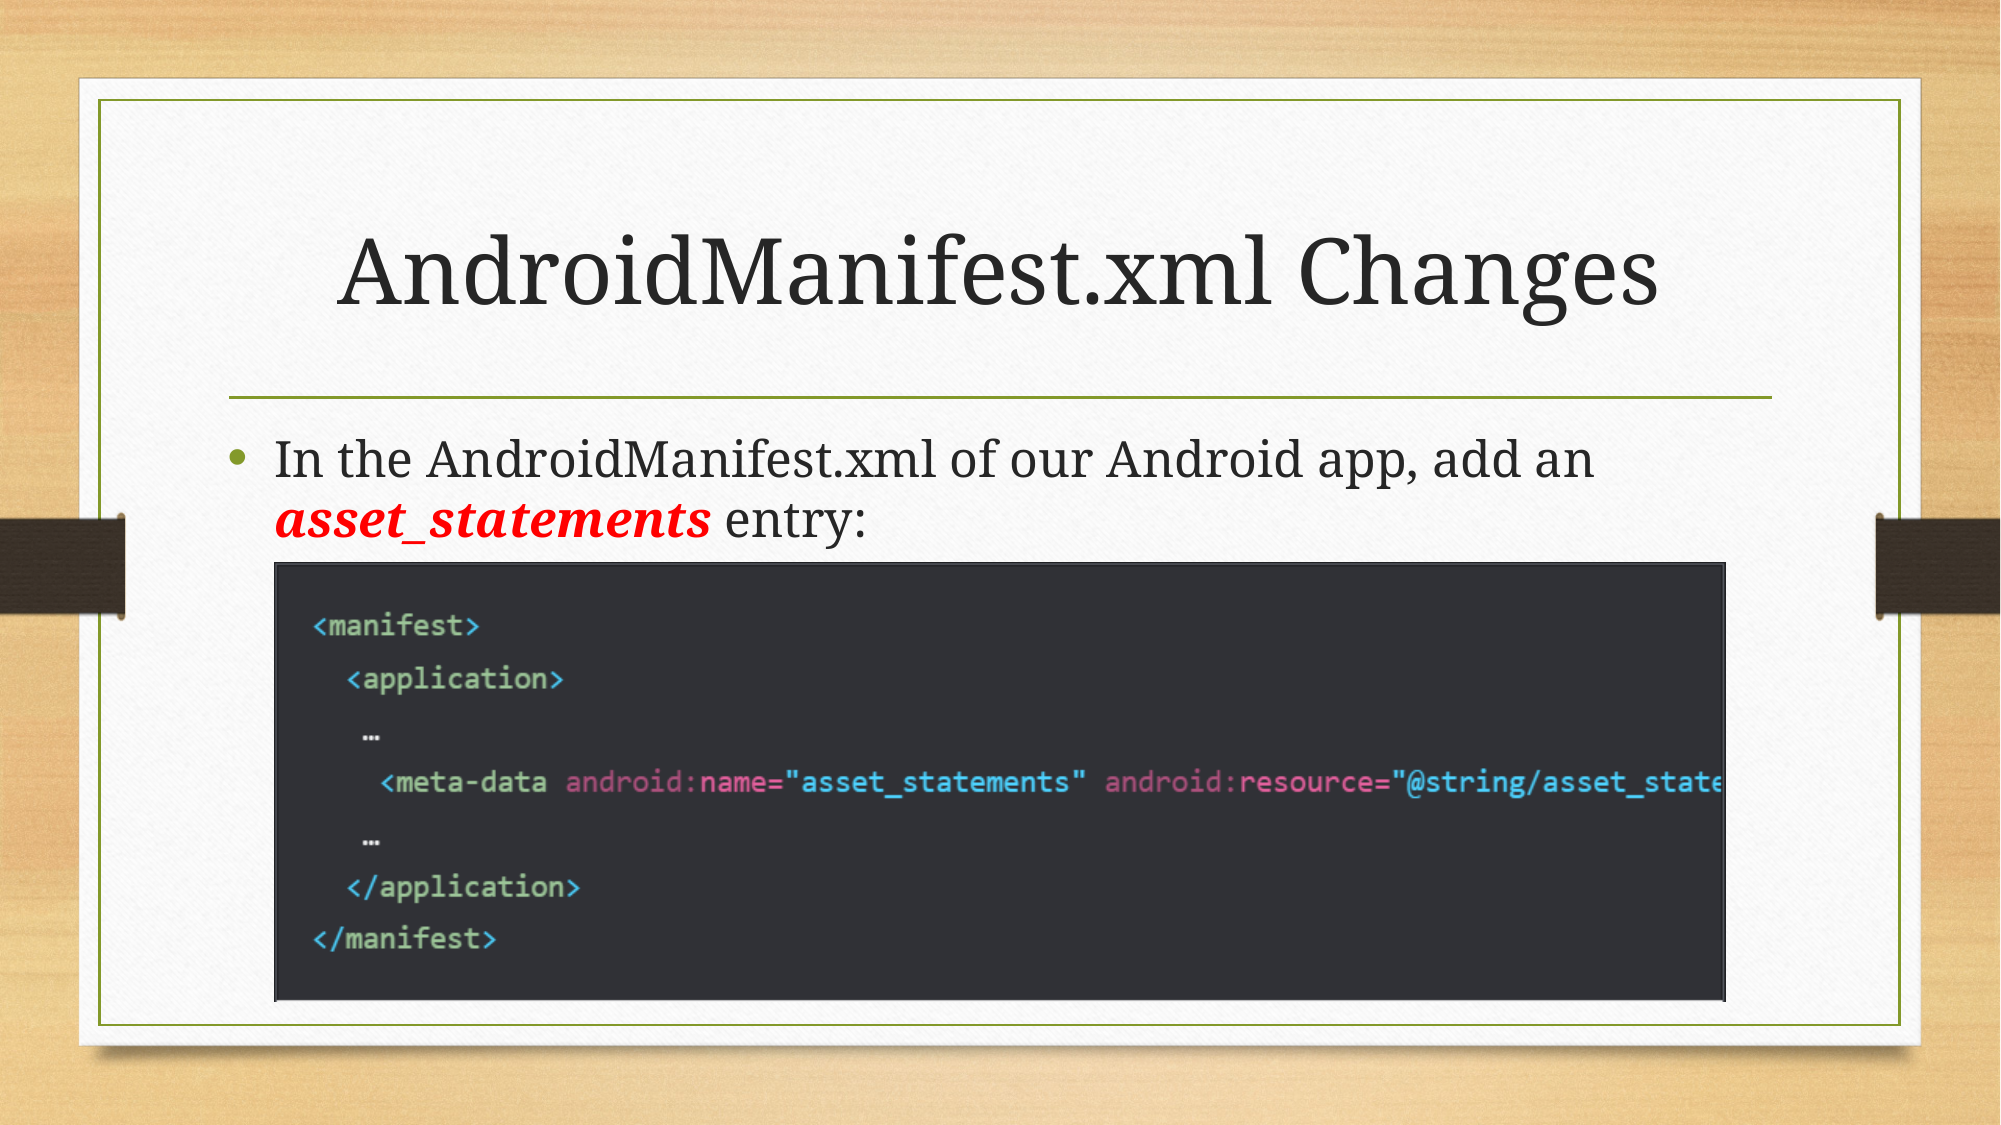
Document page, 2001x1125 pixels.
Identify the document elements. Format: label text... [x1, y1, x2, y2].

title AndroidManifest.xml Changes [212, 161, 1788, 375]
list In the AndroidManifest.xml of our Android app, add an asset_statements entry: [212, 419, 1788, 964]
picture [0, 0, 2001, 1125]
